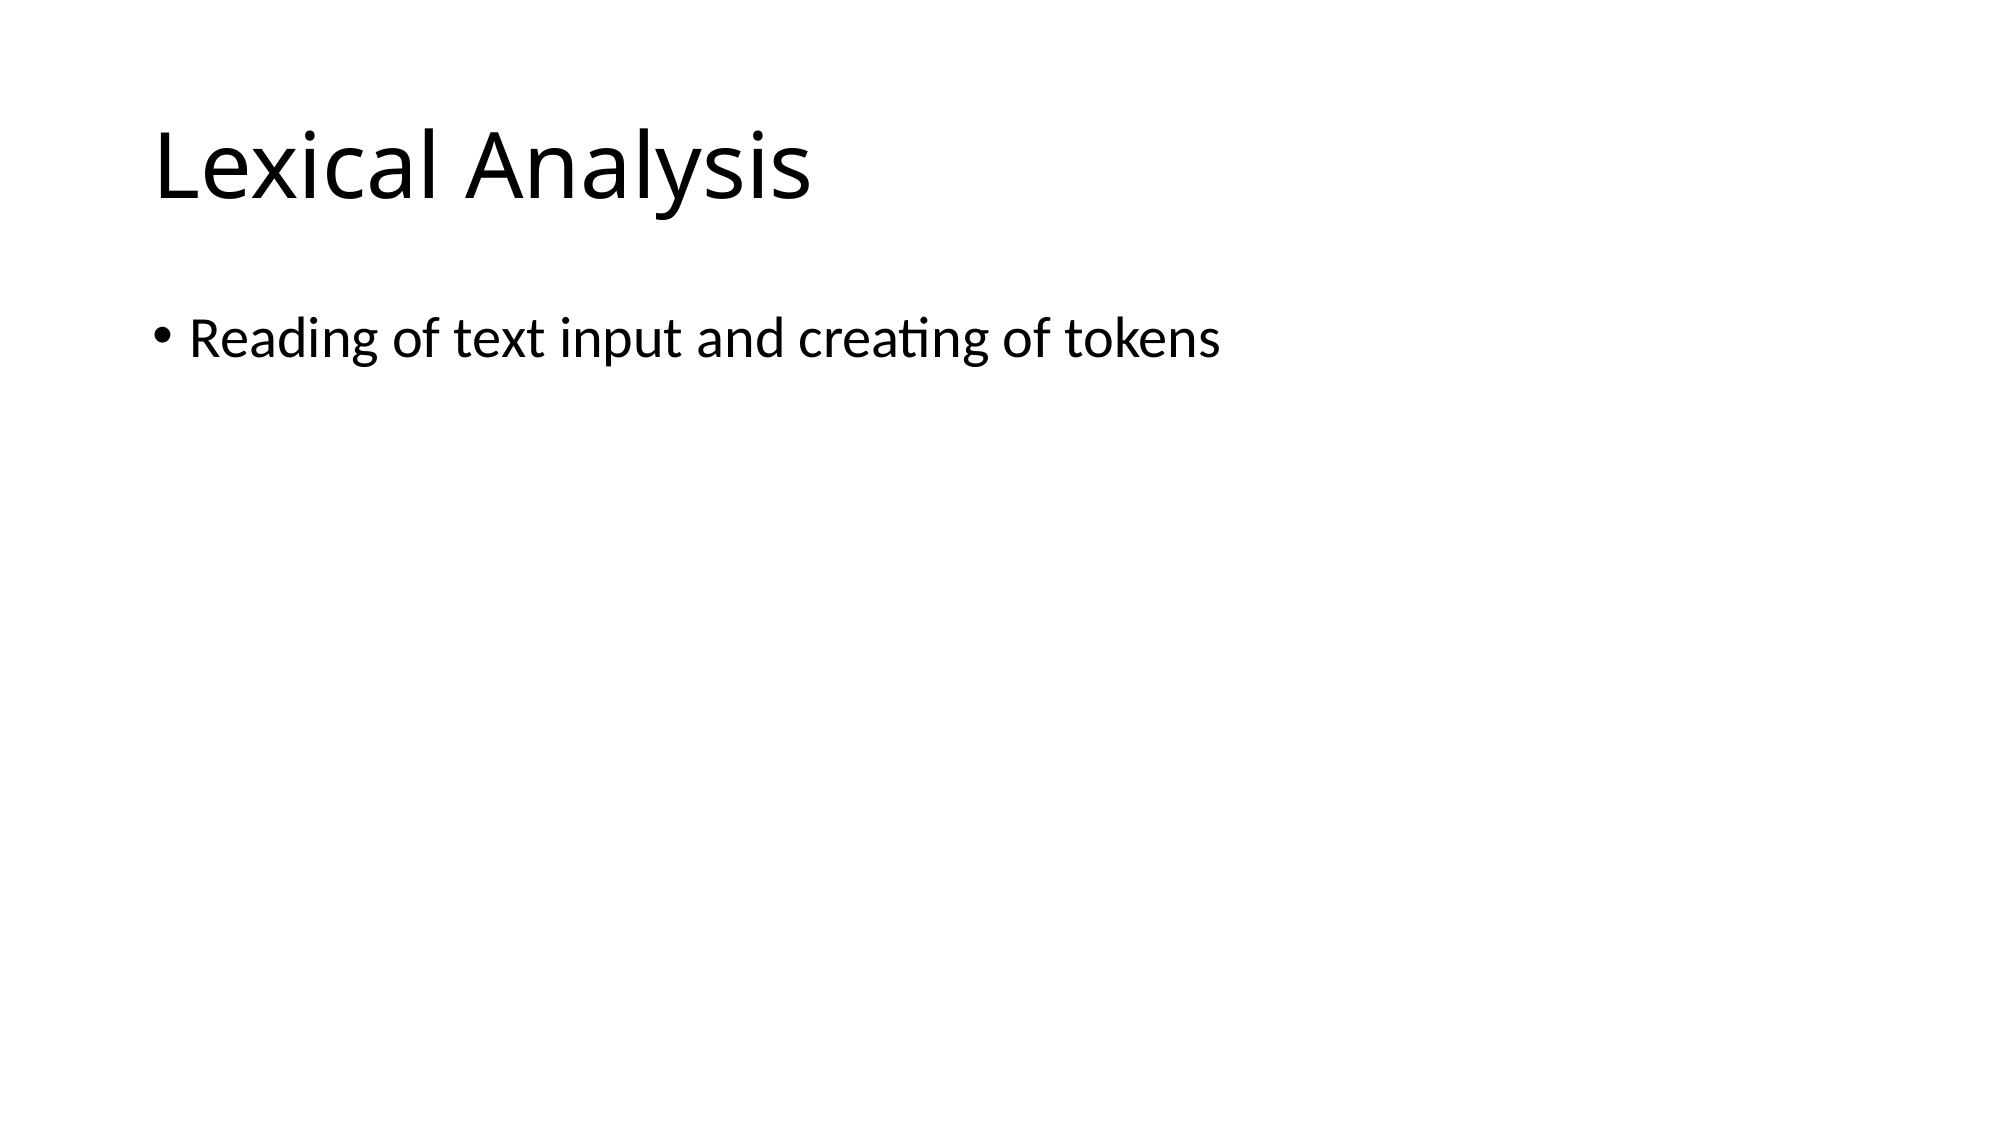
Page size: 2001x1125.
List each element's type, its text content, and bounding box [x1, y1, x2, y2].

title Lexical Analysis [137, 59, 1863, 278]
list Reading of text input and creating of tokens [137, 299, 1863, 1014]
